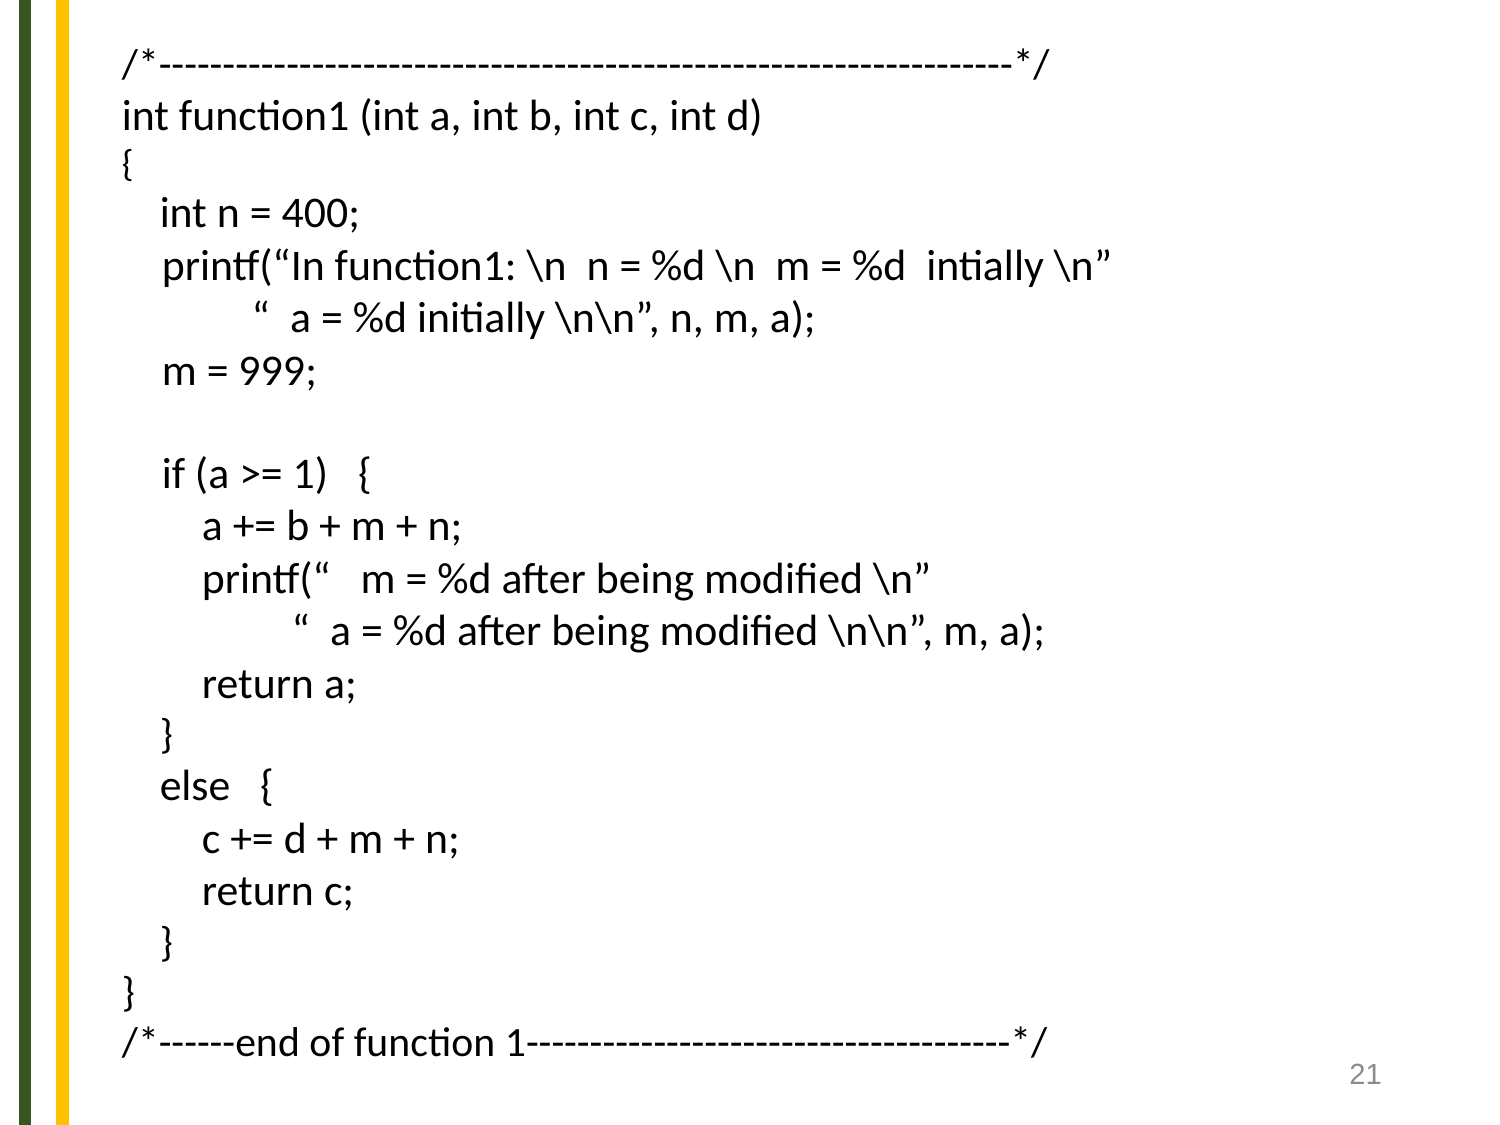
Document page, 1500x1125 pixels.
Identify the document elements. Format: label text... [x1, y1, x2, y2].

text_box /*-------------------------------------------------------------------*/ int function1 (int a, int b, int c, int d) { int n = 400; printf(“In function1: \n n = %d \n m = %d intially \n” “ a = %d initially \n\n”, n, m, a); m = 999; if (a >= 1) { a += b + m + n; printf(“ m = %d after being modified \n” “ a = %d after being modified \n\n”, m, a); return a; } else { c += d + m + n; return c; } } /*------end of function 1--------------------------------------*/ [107, 29, 1313, 1122]
slide_number 21 [1313, 1042, 1397, 1103]
